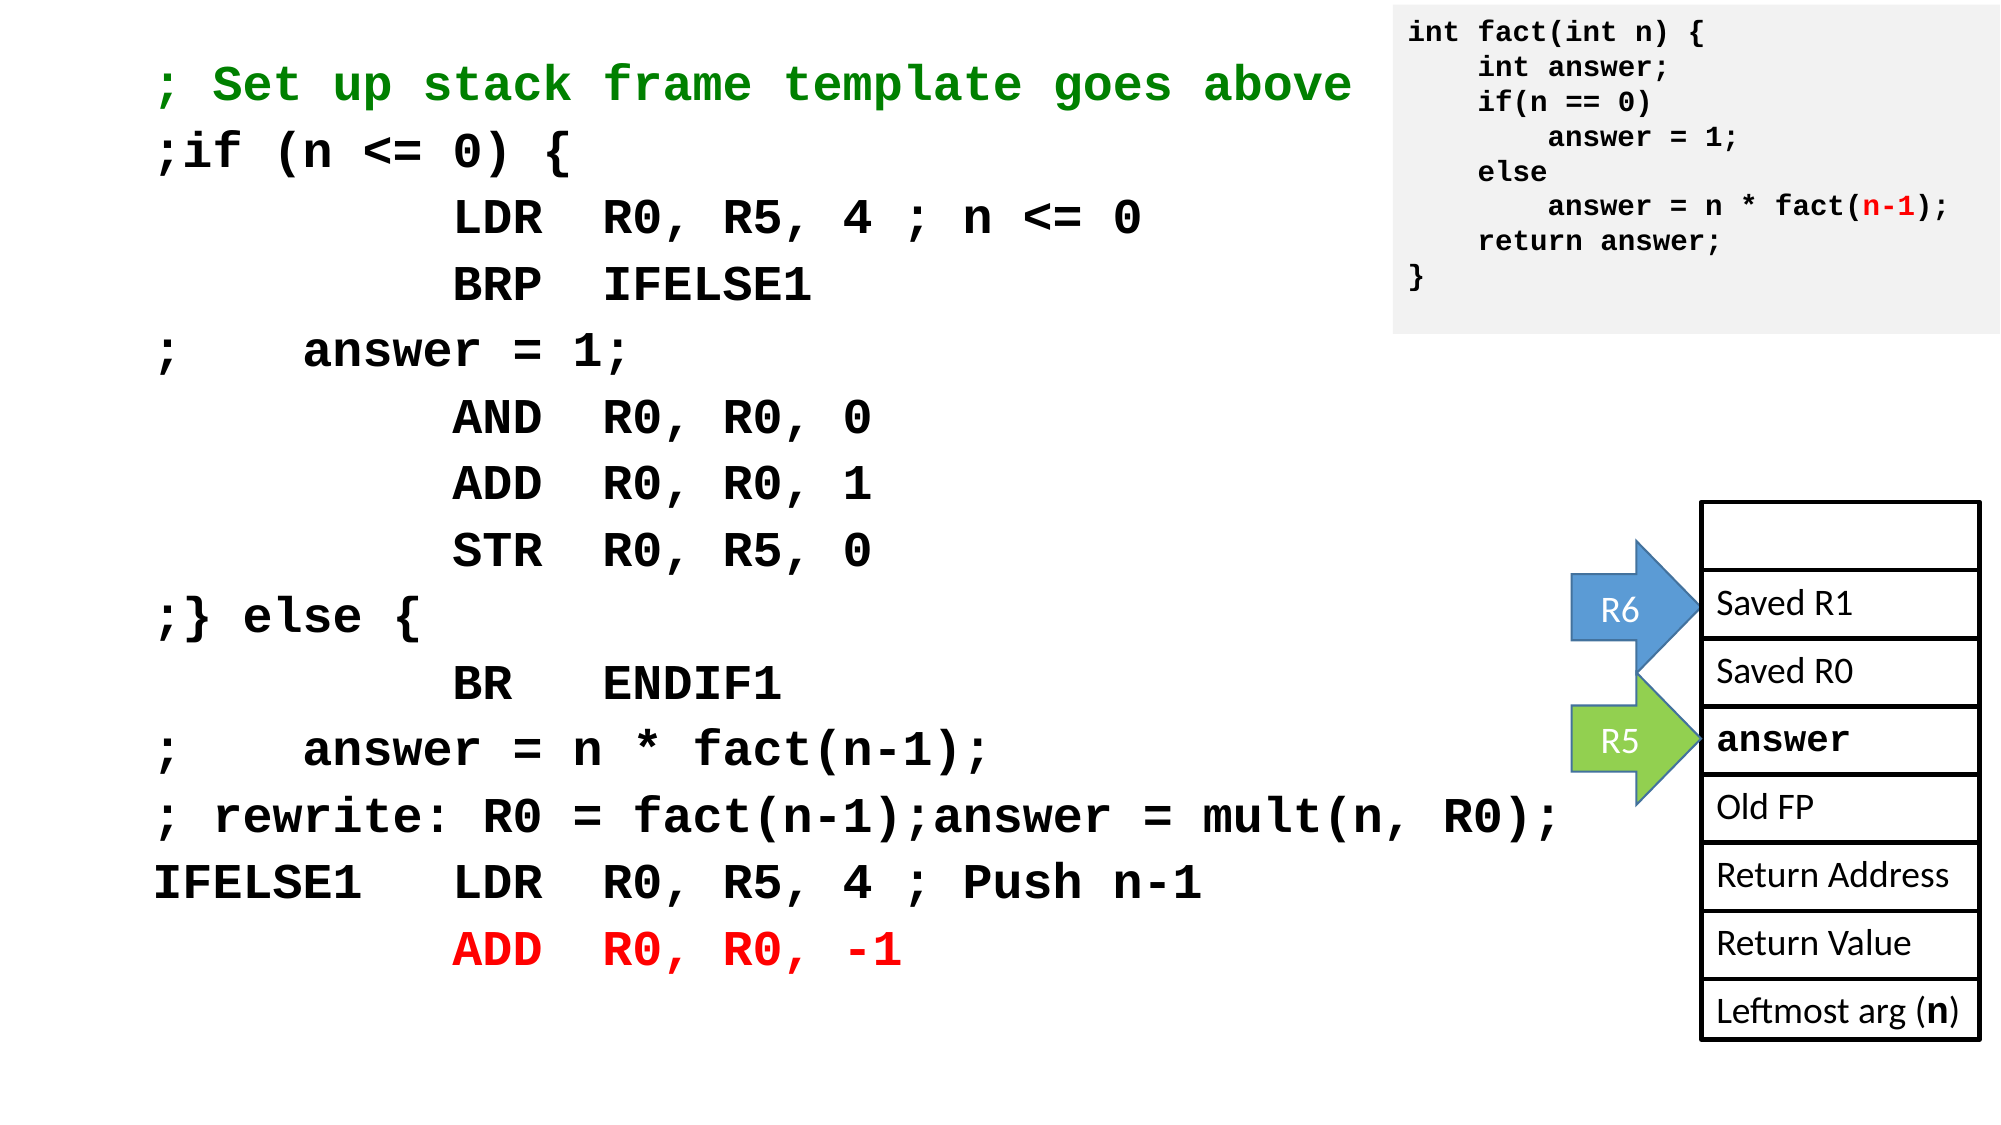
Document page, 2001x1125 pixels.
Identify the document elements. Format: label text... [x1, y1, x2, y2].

list ; Set up stack frame template goes above ;if (n <= 0) { LDR R0, R5, 4 ; n <= 0 BRP IFELSE1 ; answer = 1; AND R0, R0, 0 ADD R0, R0, 1 STR R0, R5, 0 ;} else { BR ENDIF1 ; answer = n * fact(n-1); ; rewrite: R0 = fact(n-1);answer = mult(n, R0); IFELSE1 LDR R0, R5, 4 ; Push n-1 ADD R0, R0, -1 [137, 50, 1638, 1083]
text_box Return Value [1701, 911, 1980, 980]
text_box answer [1701, 707, 1980, 775]
text_box R5 [1570, 669, 1703, 808]
text_box Saved R0 [1701, 639, 1980, 707]
text_box Old FP [1701, 775, 1980, 843]
text_box [1701, 501, 1980, 570]
text_box R6 [1570, 538, 1701, 673]
text_box Leftmost arg (n) [1701, 980, 1980, 1040]
text_box Return Address [1701, 843, 1980, 911]
text_box Saved R1 [1701, 570, 1980, 639]
text_box int fact(int n) { int answer; if(n == 0) answer = 1; else answer = n * fact(n-1); return answer; } [1392, 4, 2000, 334]
